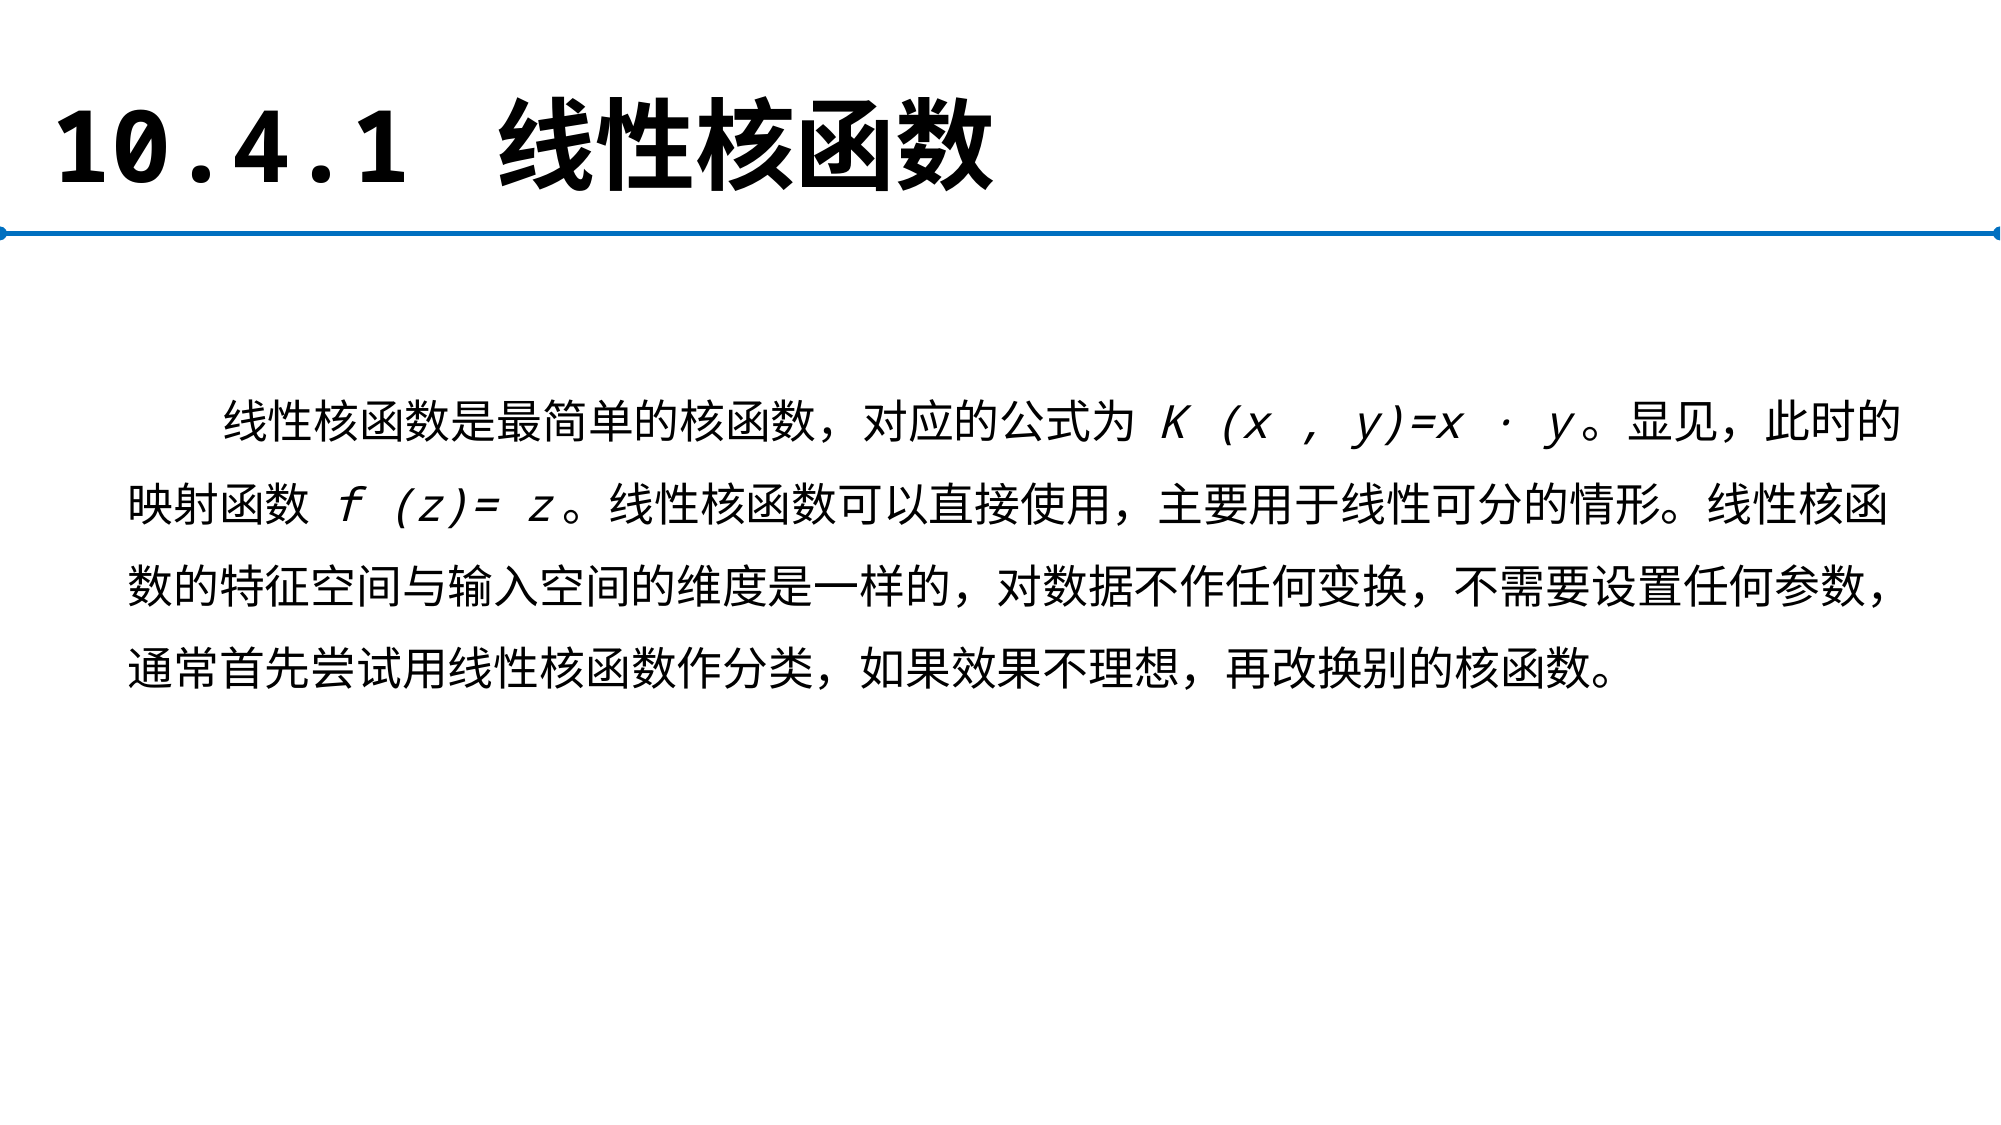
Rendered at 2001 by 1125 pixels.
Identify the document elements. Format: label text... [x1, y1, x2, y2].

list 线性核函数是最简单的核函数，对应的公式为 K (x , y)=x · y。显见，此时的映射函数 f (z)= z。线性核函数可以直接使用，主要用于线性可分的情形。线性核函数的特征空间与输入空间的维度是一样的，对数据不作任何变换，不需要设置任何参数，通常首先尝试用线性核函数作分类，如果效果不理想，再改换别的核函数。 [75, 357, 1925, 959]
title 10.4.1 线性核函数 [36, 41, 1863, 260]
